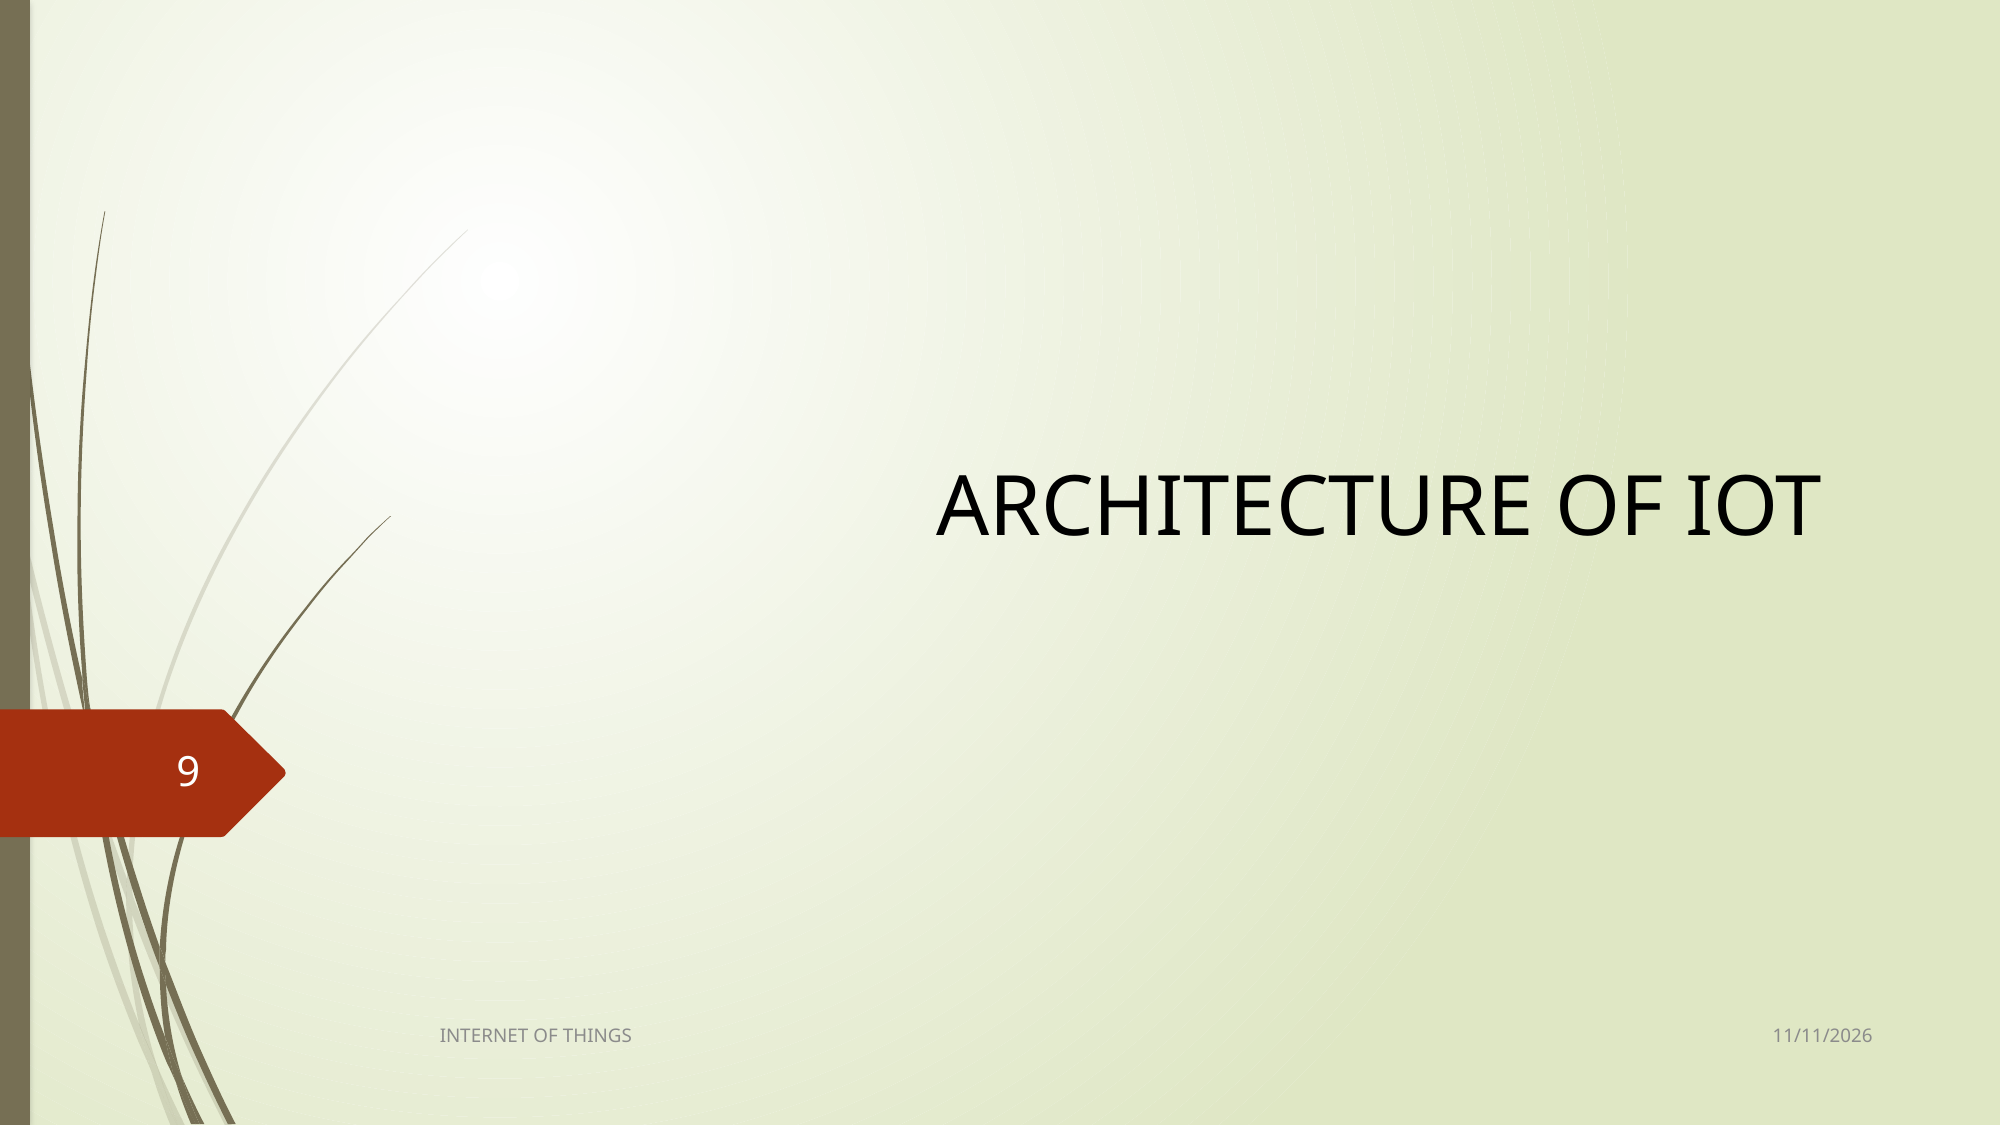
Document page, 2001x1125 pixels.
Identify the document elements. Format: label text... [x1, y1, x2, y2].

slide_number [1699, 1005, 1888, 1067]
text_box ARCHITECTURE OF IOT [140, 399, 1860, 560]
slide_number 9 [87, 743, 216, 803]
footer INTERNET OF THINGS [424, 1006, 1675, 1067]
